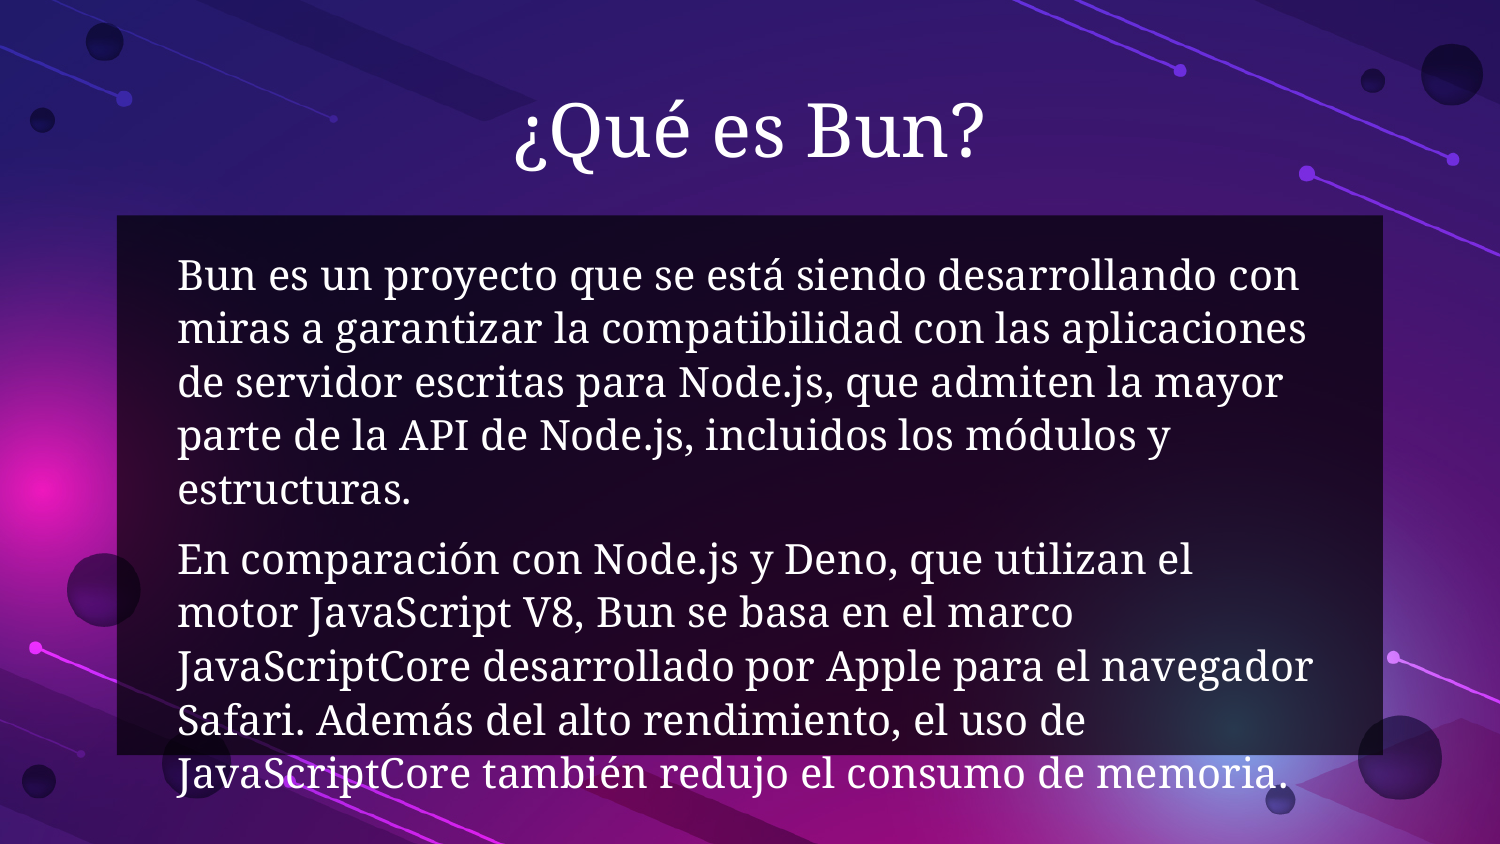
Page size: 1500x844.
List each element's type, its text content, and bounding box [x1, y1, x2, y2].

title ¿Qué es Bun? [118, 88, 1382, 167]
picture [0, 0, 1500, 844]
text_box Bun es un proyecto que se está siendo desarrollando con miras a garantizar la compatibilidad con las aplicaciones de servidor escritas para Node.js, que admiten la mayor parte de la API de Node.js, incluidos los módulos y estructuras. En comparación con Node.js y Deno, que utilizan el motor JavaScript V8, Bun se basa en el marco JavaScriptCore desarrollado por Apple para el navegador Safari. Además del alto rendimiento, el uso de JavaScriptCore también redujo el consumo de memoria. [162, 237, 1338, 317]
